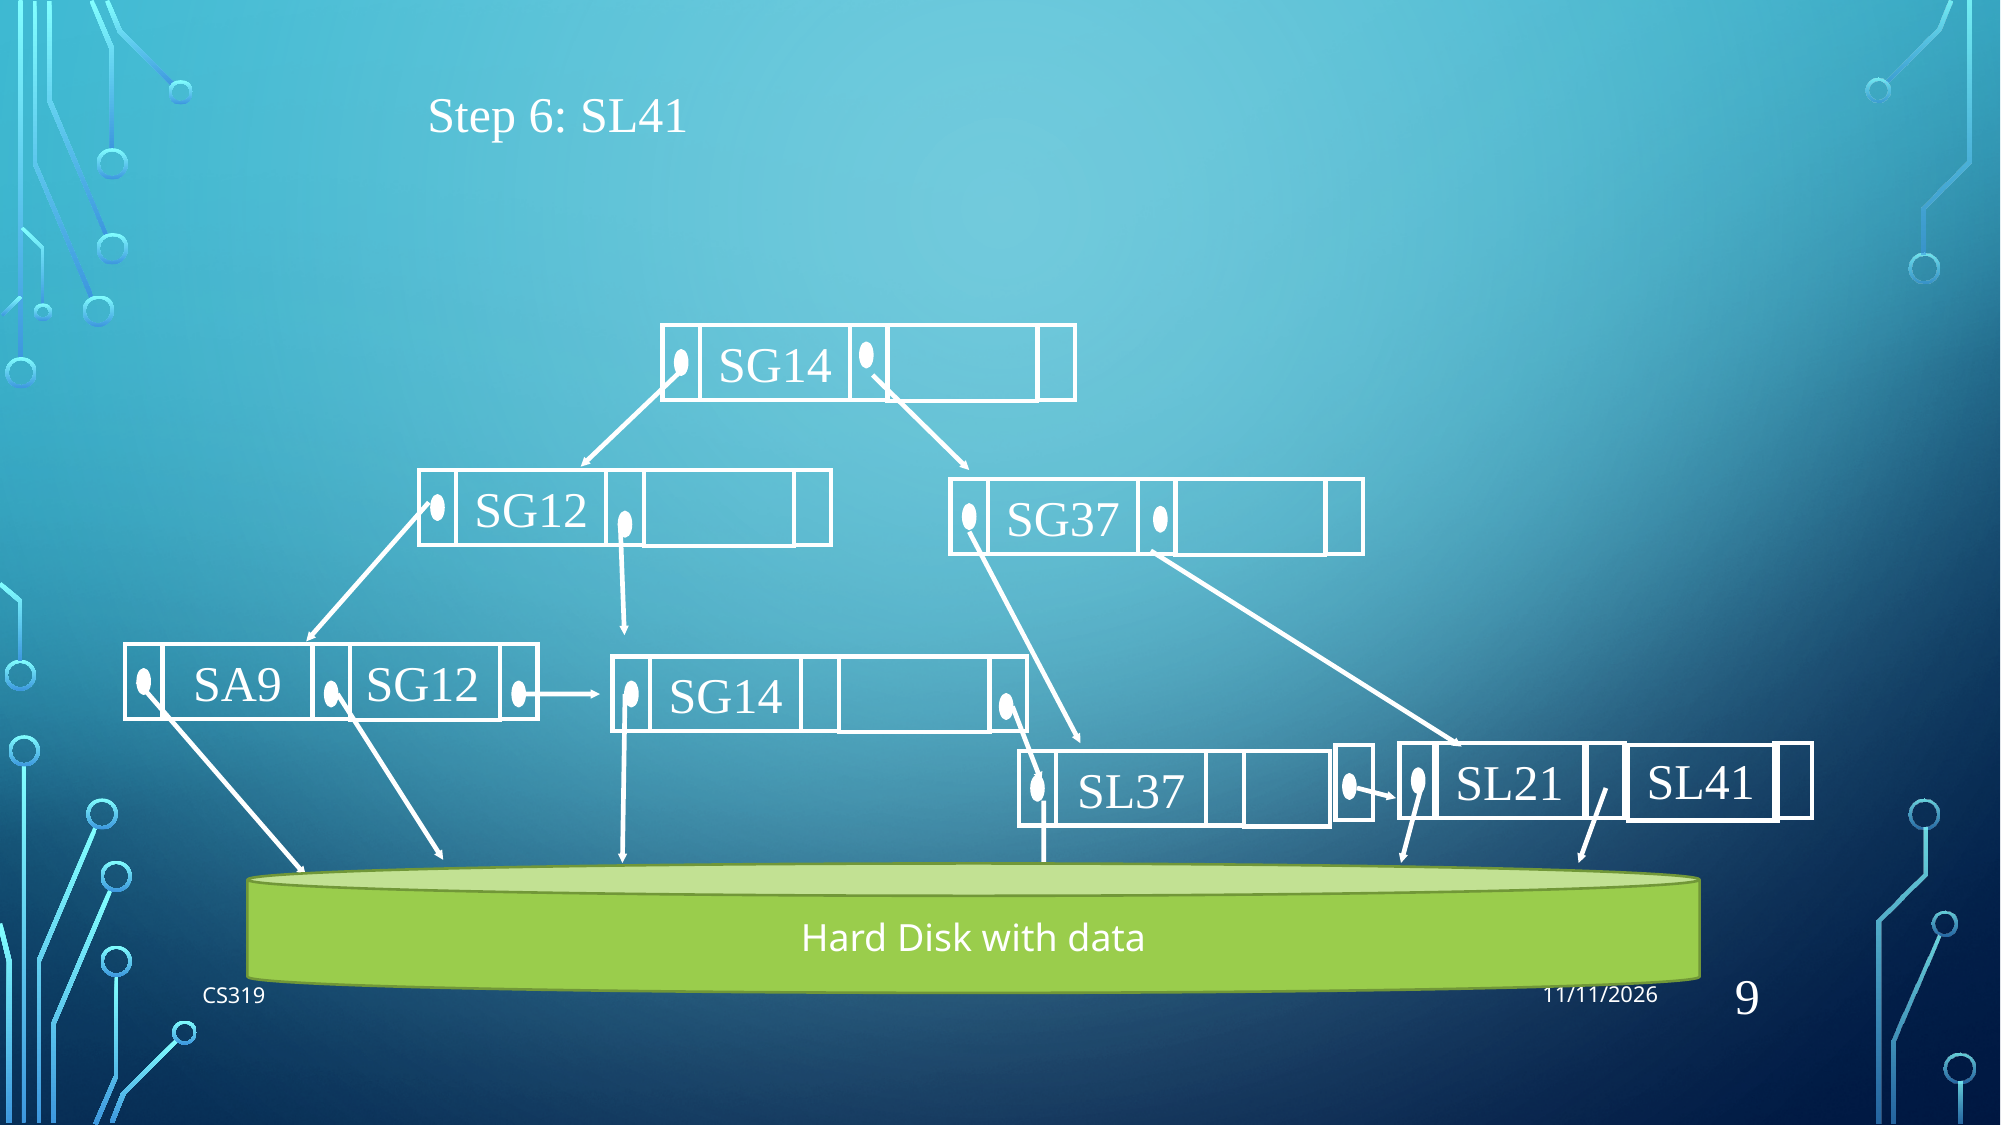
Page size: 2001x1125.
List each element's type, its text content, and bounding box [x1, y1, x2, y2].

text_box Step 6: SL41 [412, 74, 838, 150]
text_box [538, 689, 601, 699]
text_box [662, 324, 1076, 401]
text_box Hard Disk with data [246, 862, 1701, 995]
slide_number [1223, 985, 1644, 1025]
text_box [124, 643, 538, 876]
slide_number 9 [1644, 965, 1813, 1025]
text_box [1399, 821, 1413, 863]
text_box [306, 514, 418, 642]
text_box [898, 401, 970, 471]
text_box [620, 547, 629, 636]
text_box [418, 469, 832, 547]
text_box [981, 556, 1081, 744]
footer CS319 [187, 965, 1211, 1025]
text_box [1374, 792, 1397, 801]
text_box [1577, 821, 1595, 863]
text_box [612, 656, 1028, 864]
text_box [1399, 742, 1813, 821]
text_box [1018, 744, 1374, 827]
text_box [580, 388, 662, 467]
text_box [950, 478, 1364, 556]
